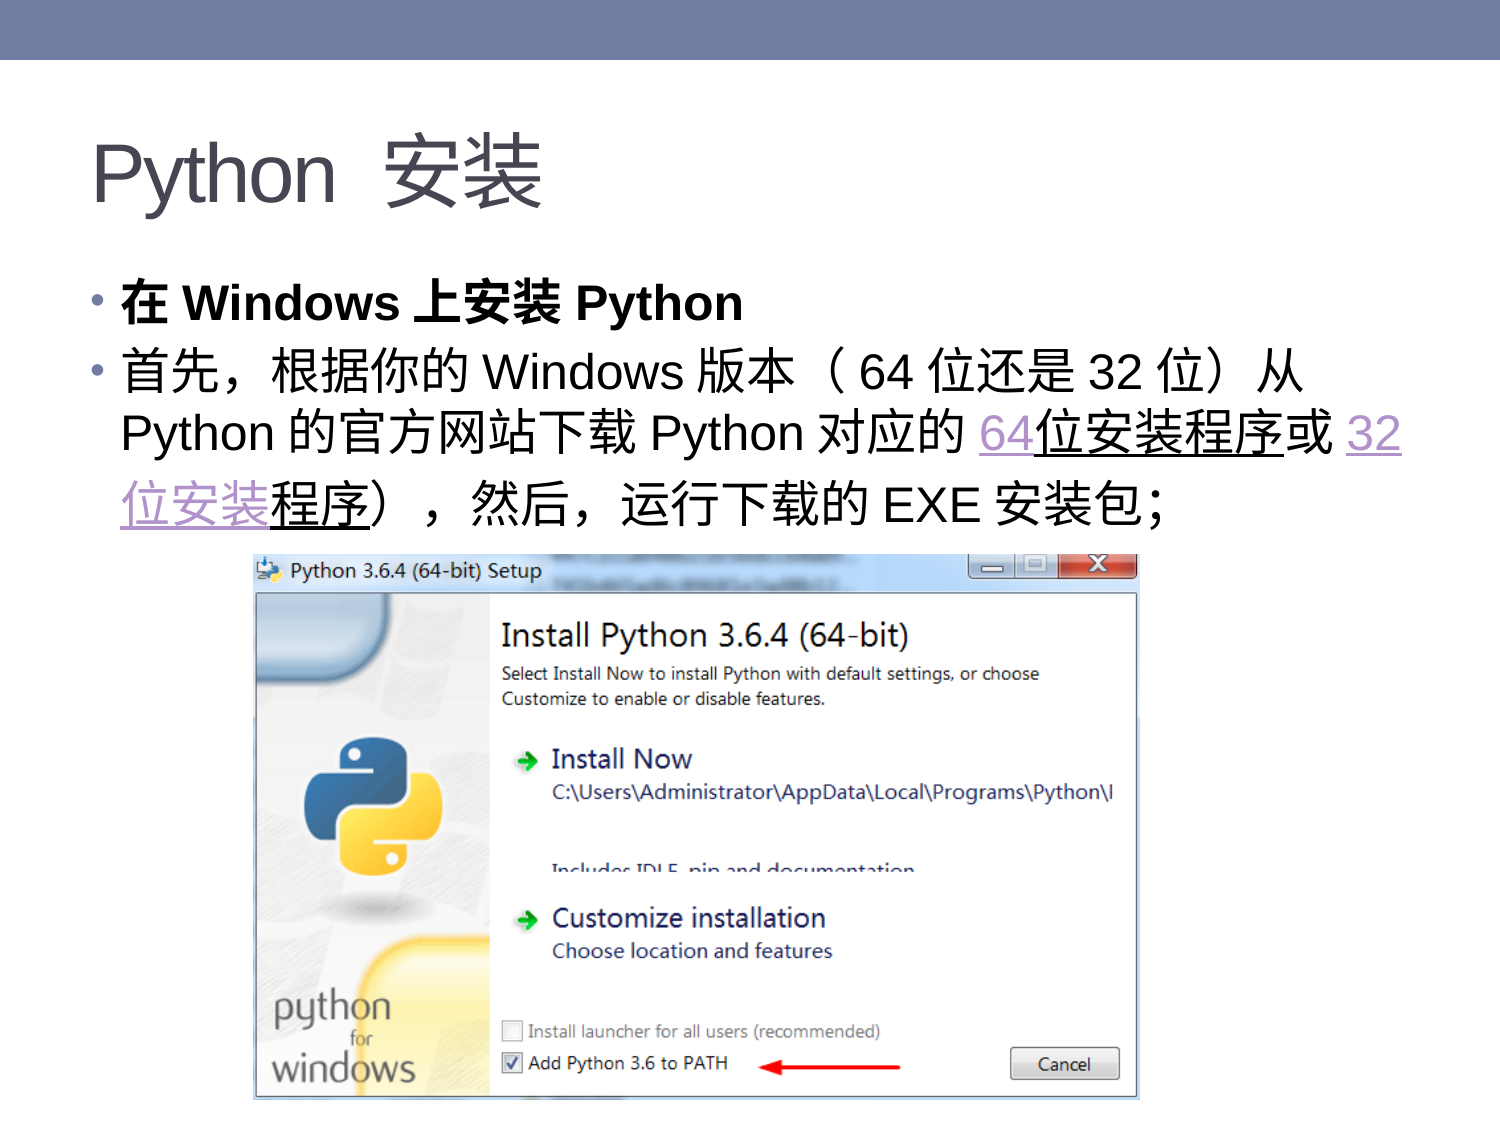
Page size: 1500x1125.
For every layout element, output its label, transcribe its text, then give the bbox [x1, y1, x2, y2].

title Python 安装 [75, 87, 1425, 250]
picture [253, 554, 1140, 1100]
list 在Windows上安装Python 首先，根据你的Windows版本（64位还是32位）从Python的官方网站下载Python对应的64位安装程序或32位安装程序），然后，运行下载的EXE安装包； [75, 262, 1425, 1063]
